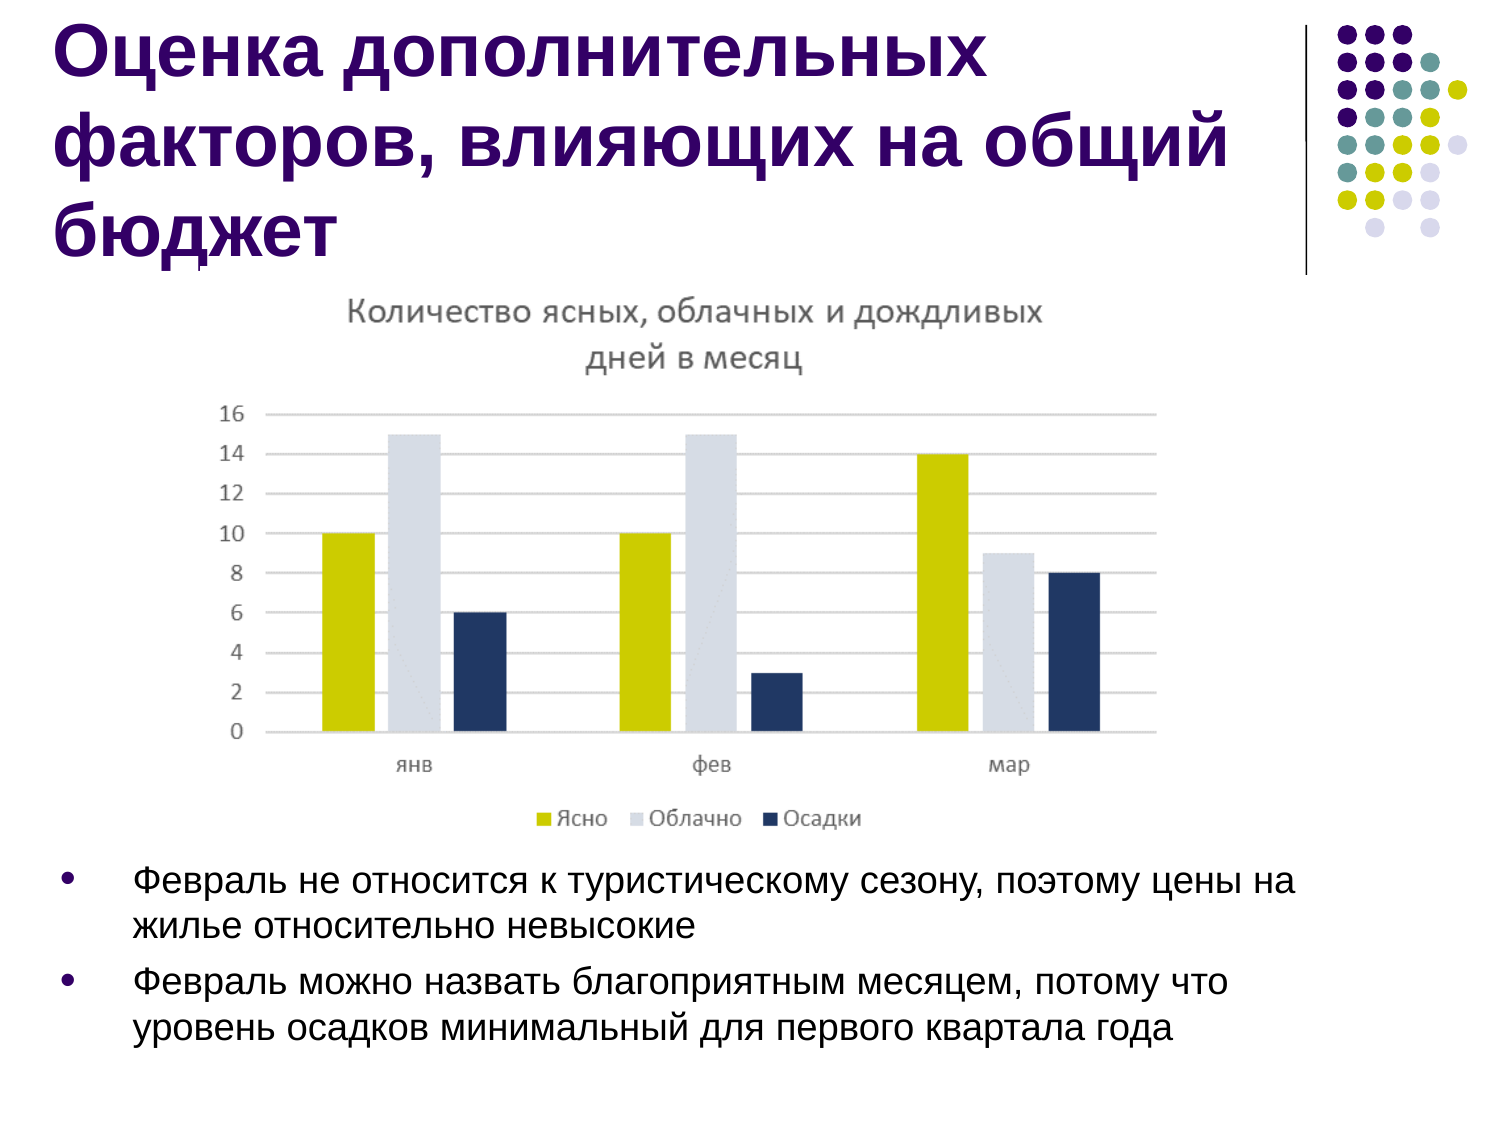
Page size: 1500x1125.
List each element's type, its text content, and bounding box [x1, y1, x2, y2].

picture [199, 266, 1187, 859]
title Оценка дополнительных факторов, влияющих на общий бюджет [37, 66, 1300, 279]
list Февраль не относится к туристическому сезону, поэтому цены на жилье относительно невысокие Февраль можно назвать благоприятным месяцем, потому что уровень осадков минимальный для первого квартала года [37, 847, 1396, 1060]
